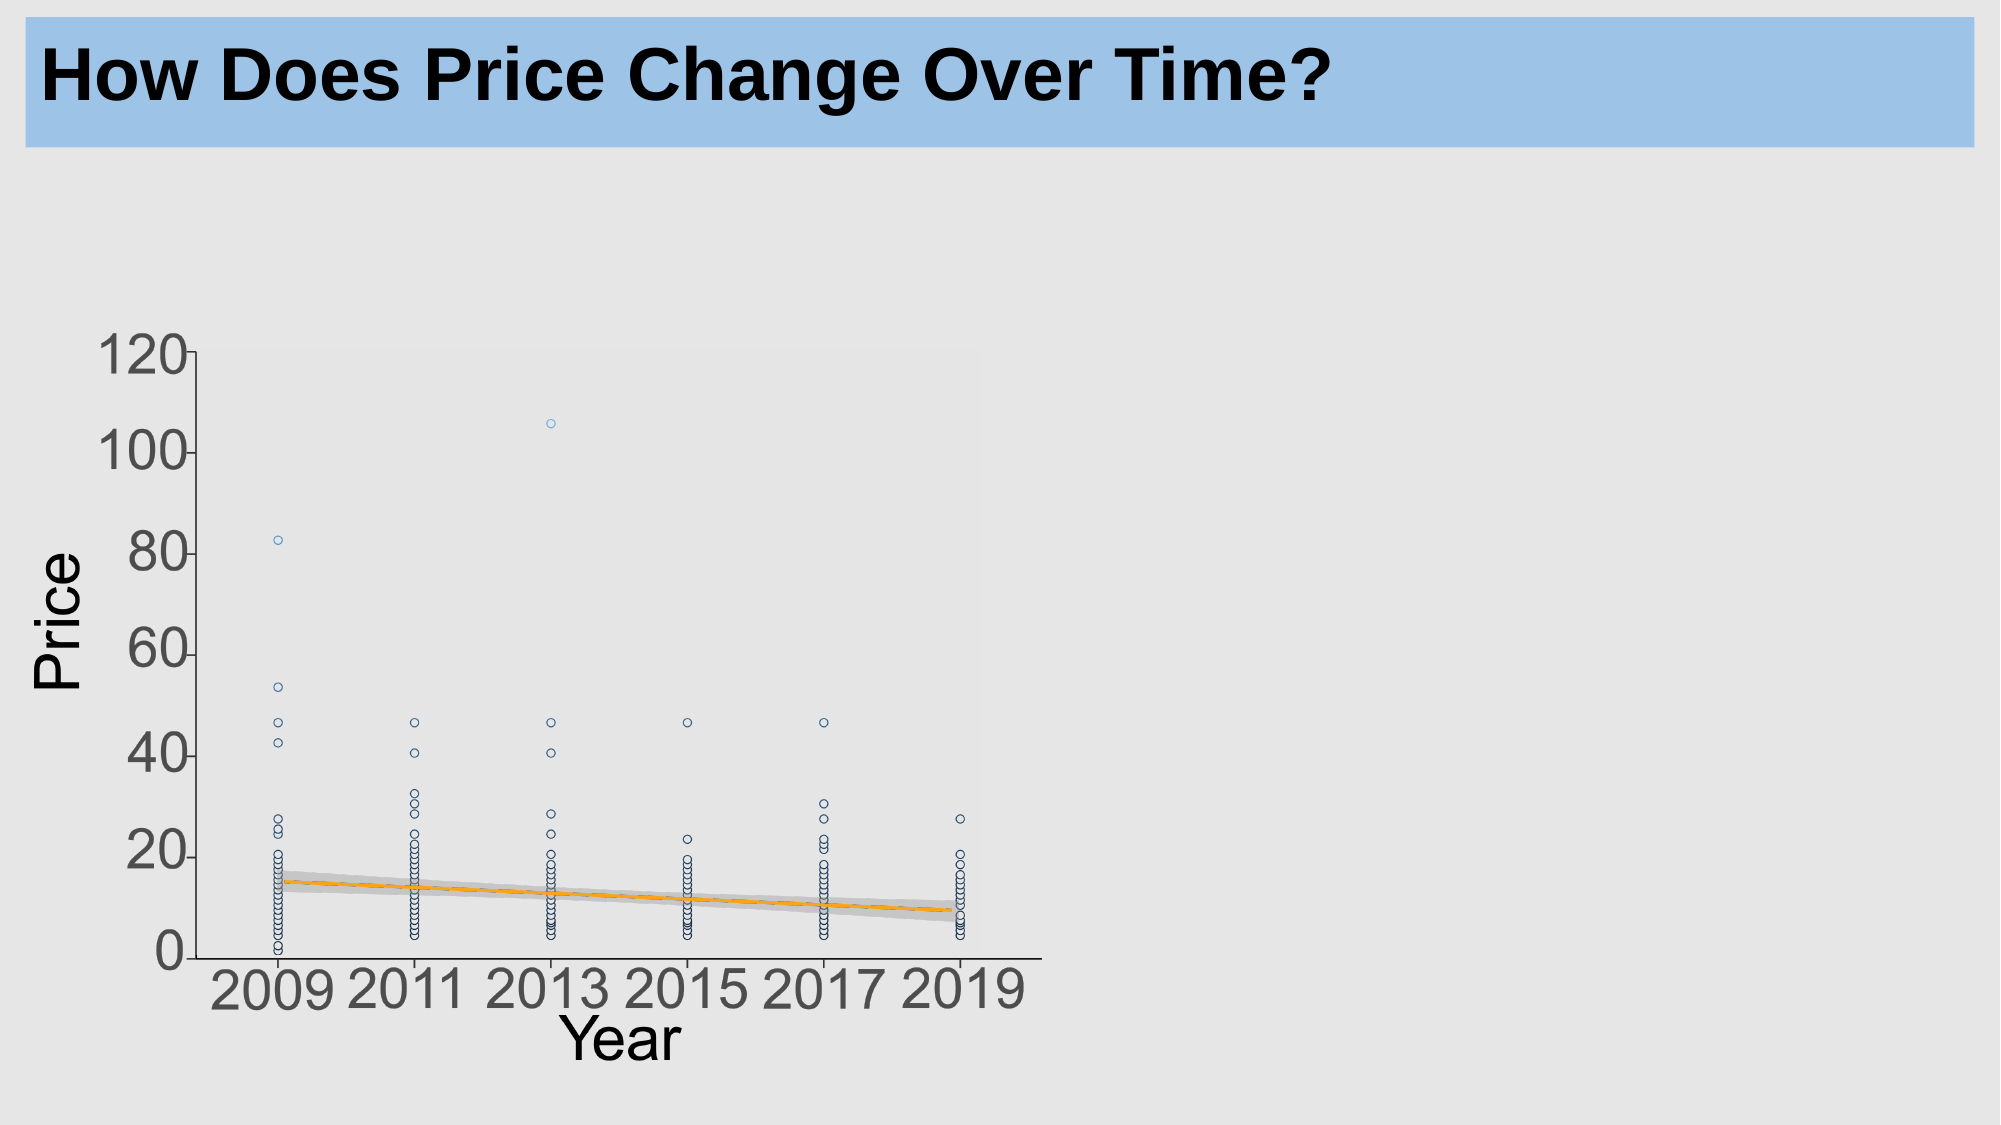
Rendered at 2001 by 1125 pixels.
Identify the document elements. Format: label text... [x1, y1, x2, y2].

text_box How Does Price Change Over Time? [25, 28, 1751, 139]
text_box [277, 870, 959, 922]
picture [25, 325, 1042, 1080]
text_box [25, 16, 1975, 148]
